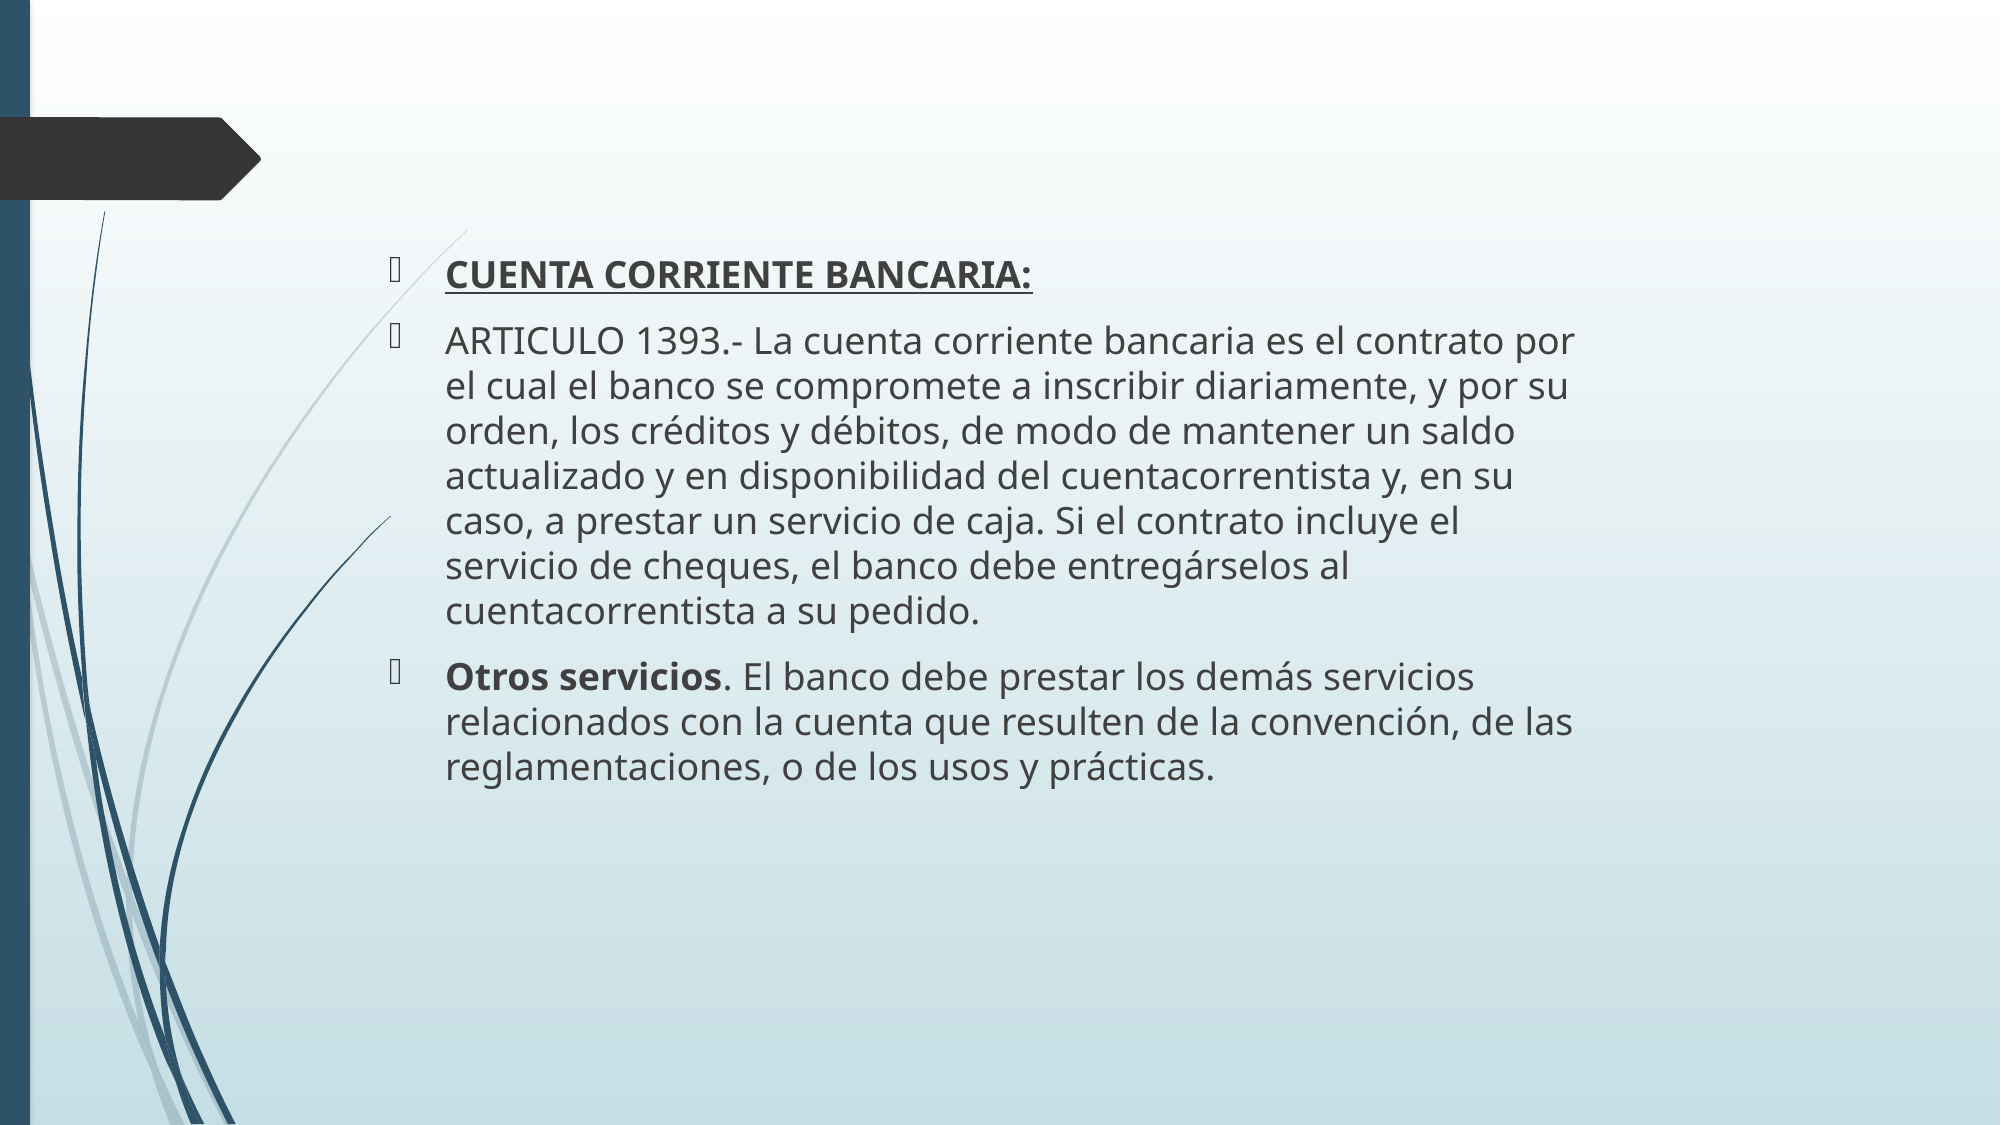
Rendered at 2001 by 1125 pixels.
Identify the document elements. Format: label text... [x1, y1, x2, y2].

list CUENTA CORRIENTE BANCARIA: ARTICULO 1393.- La cuenta corriente bancaria es el contrato por el cual el banco se compromete a inscribir diariamente, y por su orden, los créditos y débitos, de modo de mantener un saldo actualizado y en disponibilidad del cuentacorrentista y, en su caso, a prestar un servicio de caja. Si el contrato incluye el servicio de cheques, el banco debe entregárselos al cuentacorrentista a su pedido. Otros servicios. El banco debe prestar los demás servicios relacionados con la cuenta que resulten de la convención, de las reglamentaciones, o de los usos y prácticas. [373, 243, 1612, 904]
